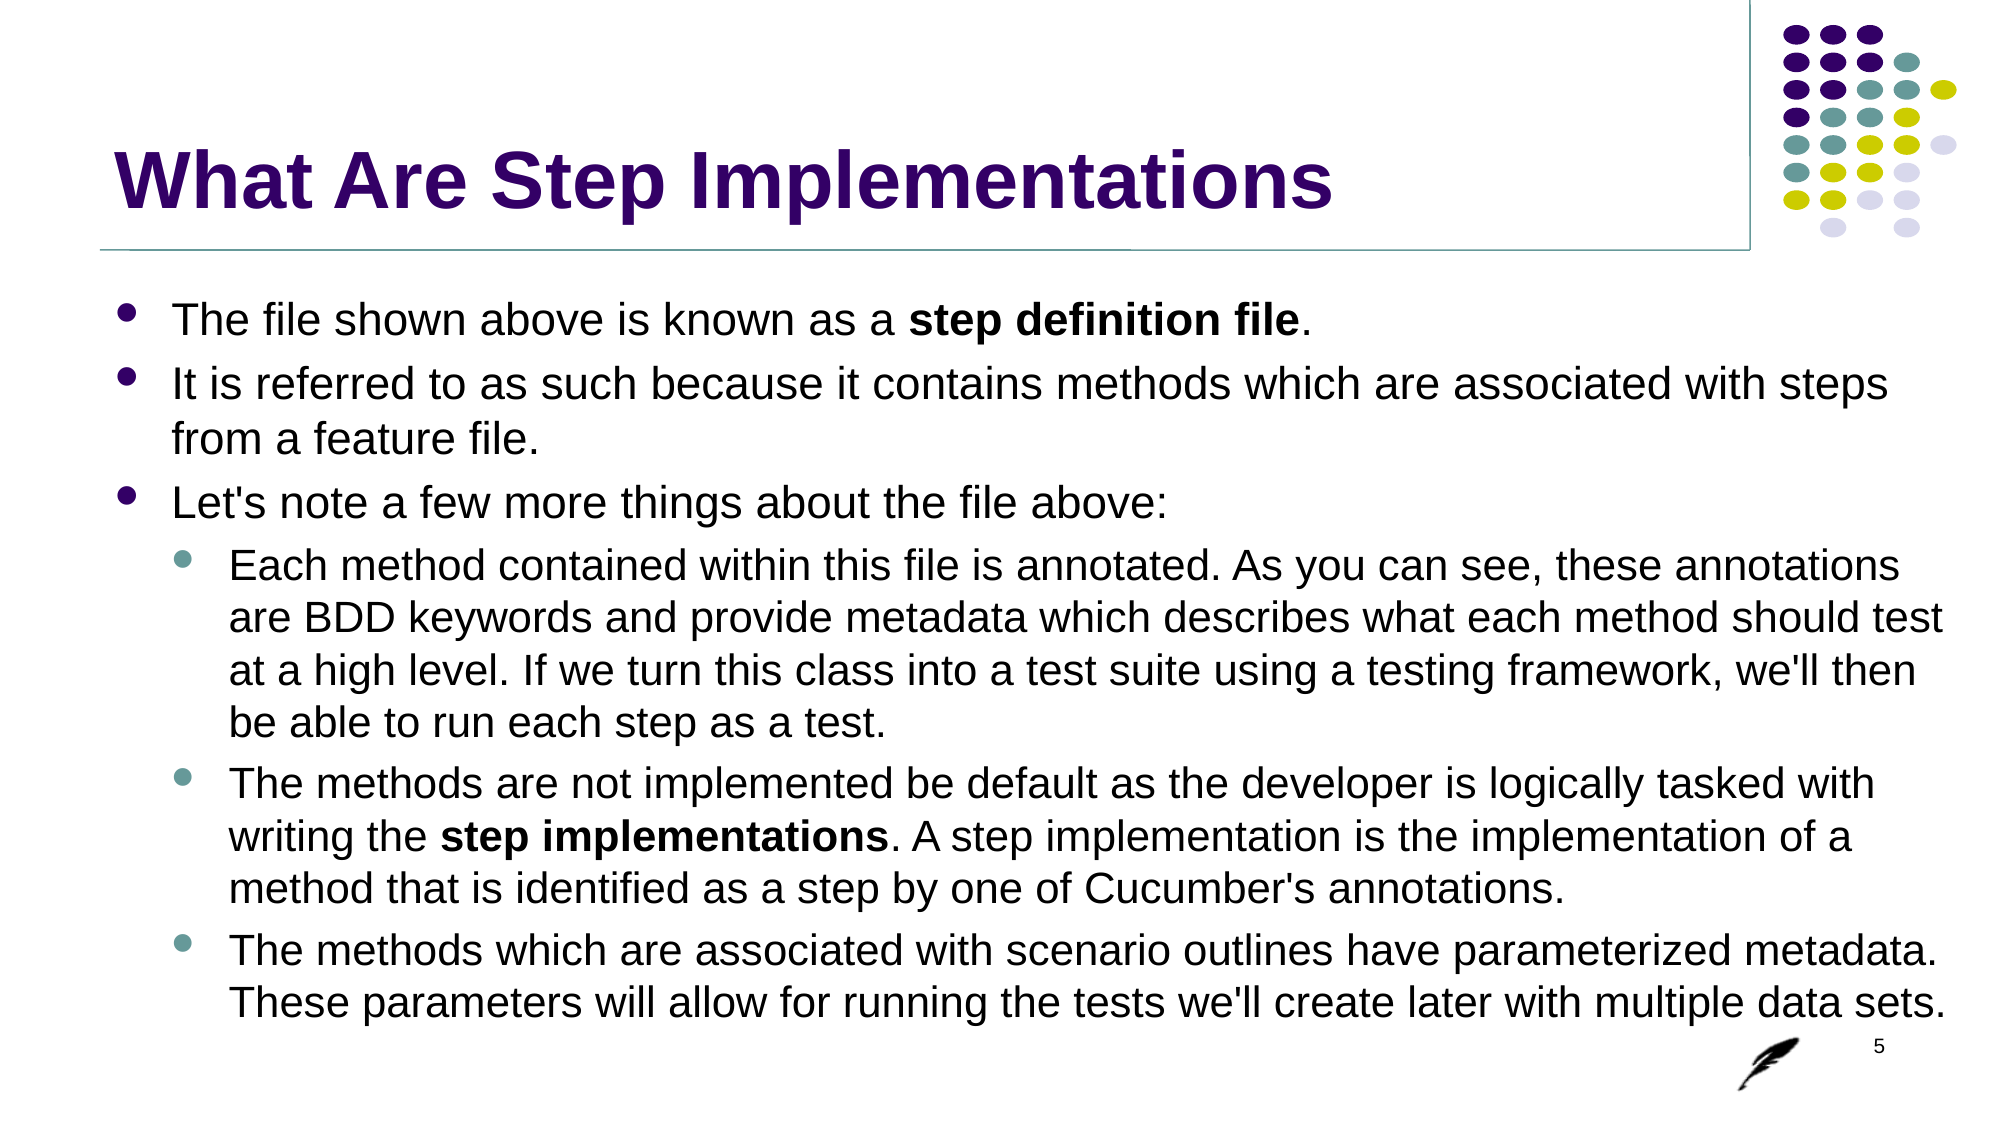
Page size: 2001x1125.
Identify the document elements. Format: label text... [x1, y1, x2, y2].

list The file shown above is known as a step definition file. It is referred to as such because it contains methods which are associated with steps from a feature file. Let's note a few more things about the file above: Each method contained within this file is annotated. As you can see, these annotations are BDD keywords and provide metadata which describes what each method should test at a high level. If we turn this class into a test suite using a testing framework, we'll then be able to run each step as a test. The methods are not implemented be default as the developer is logically tasked with writing the step implementations. A step implementation is the implementation of a method that is identified as a step by one of Cucumber's annotations. The methods which are associated with scenario outlines have parameterized metadata. These parameters will allow for running the tests we'll create later with multiple data sets. [99, 282, 1967, 1006]
title What Are Step Implementations [99, 20, 1750, 233]
slide_number 5 [1433, 1025, 1900, 1100]
